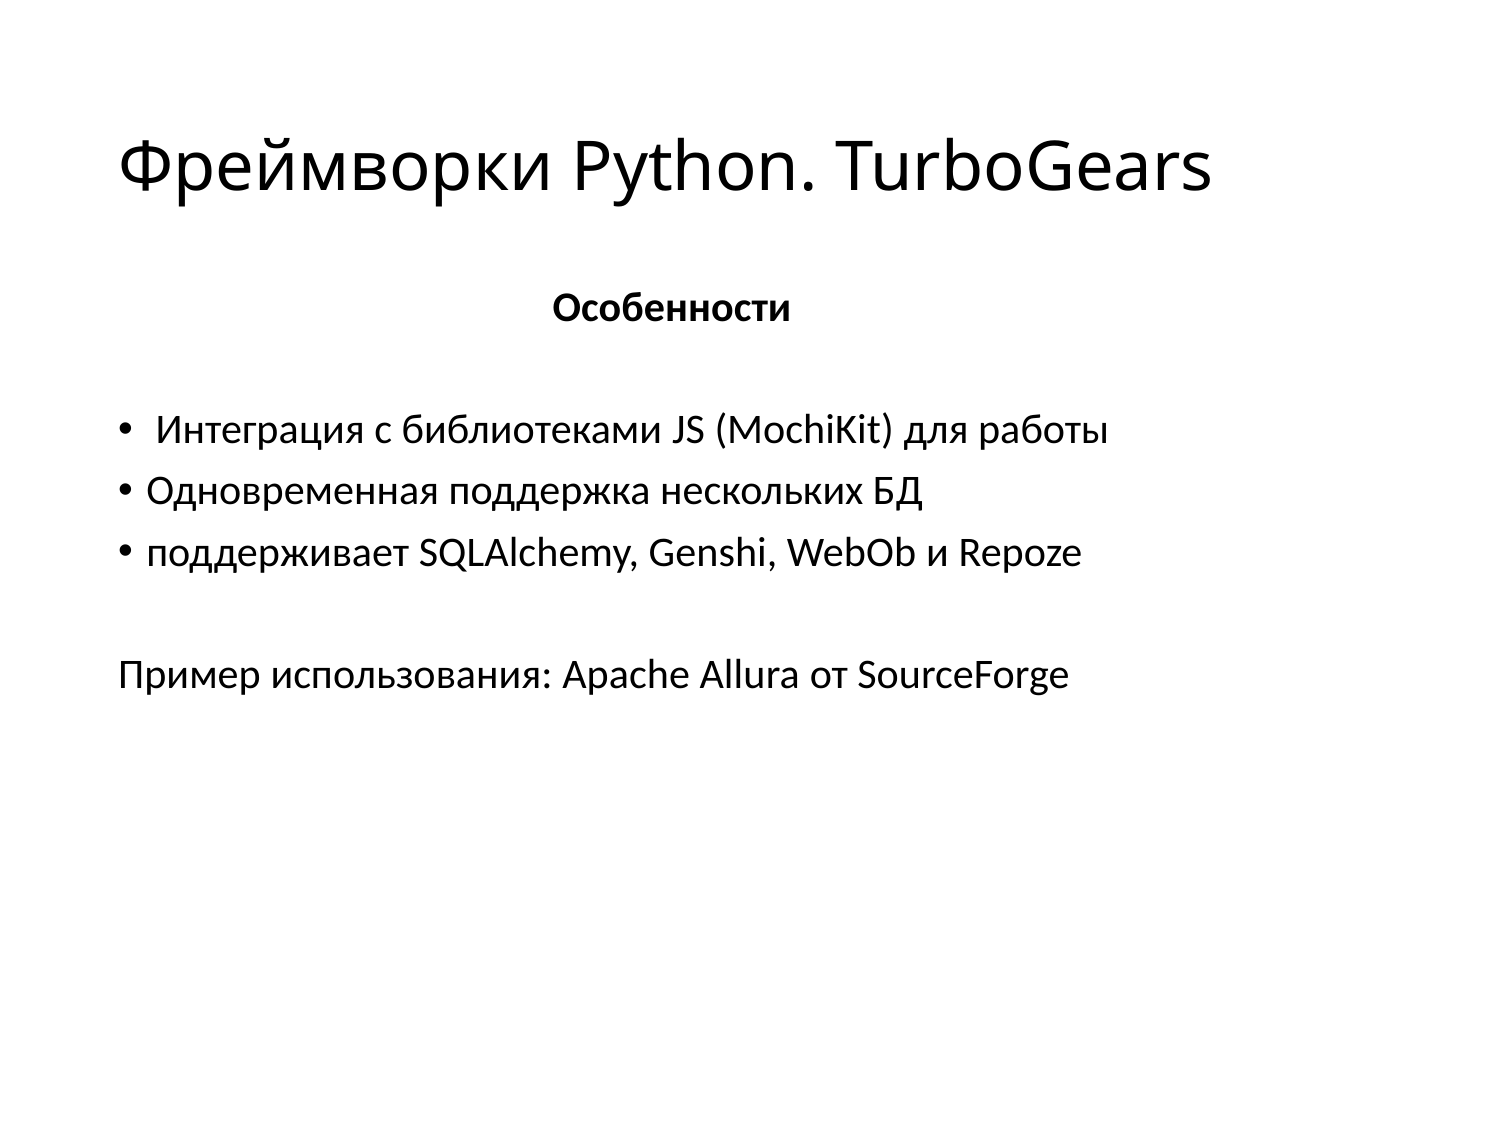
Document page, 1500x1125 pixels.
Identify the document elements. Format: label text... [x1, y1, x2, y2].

title Фреймворки Python. TurboGears [103, 59, 1397, 278]
list Особенности Интеграция с библиотеками JS (MochiKit) для работы Одновременная поддержка нескольких БД поддерживает SQLAlchemy, Genshi, WebOb и Repoze Пример использования: Apache Allura от SourceForge [103, 277, 1242, 788]
